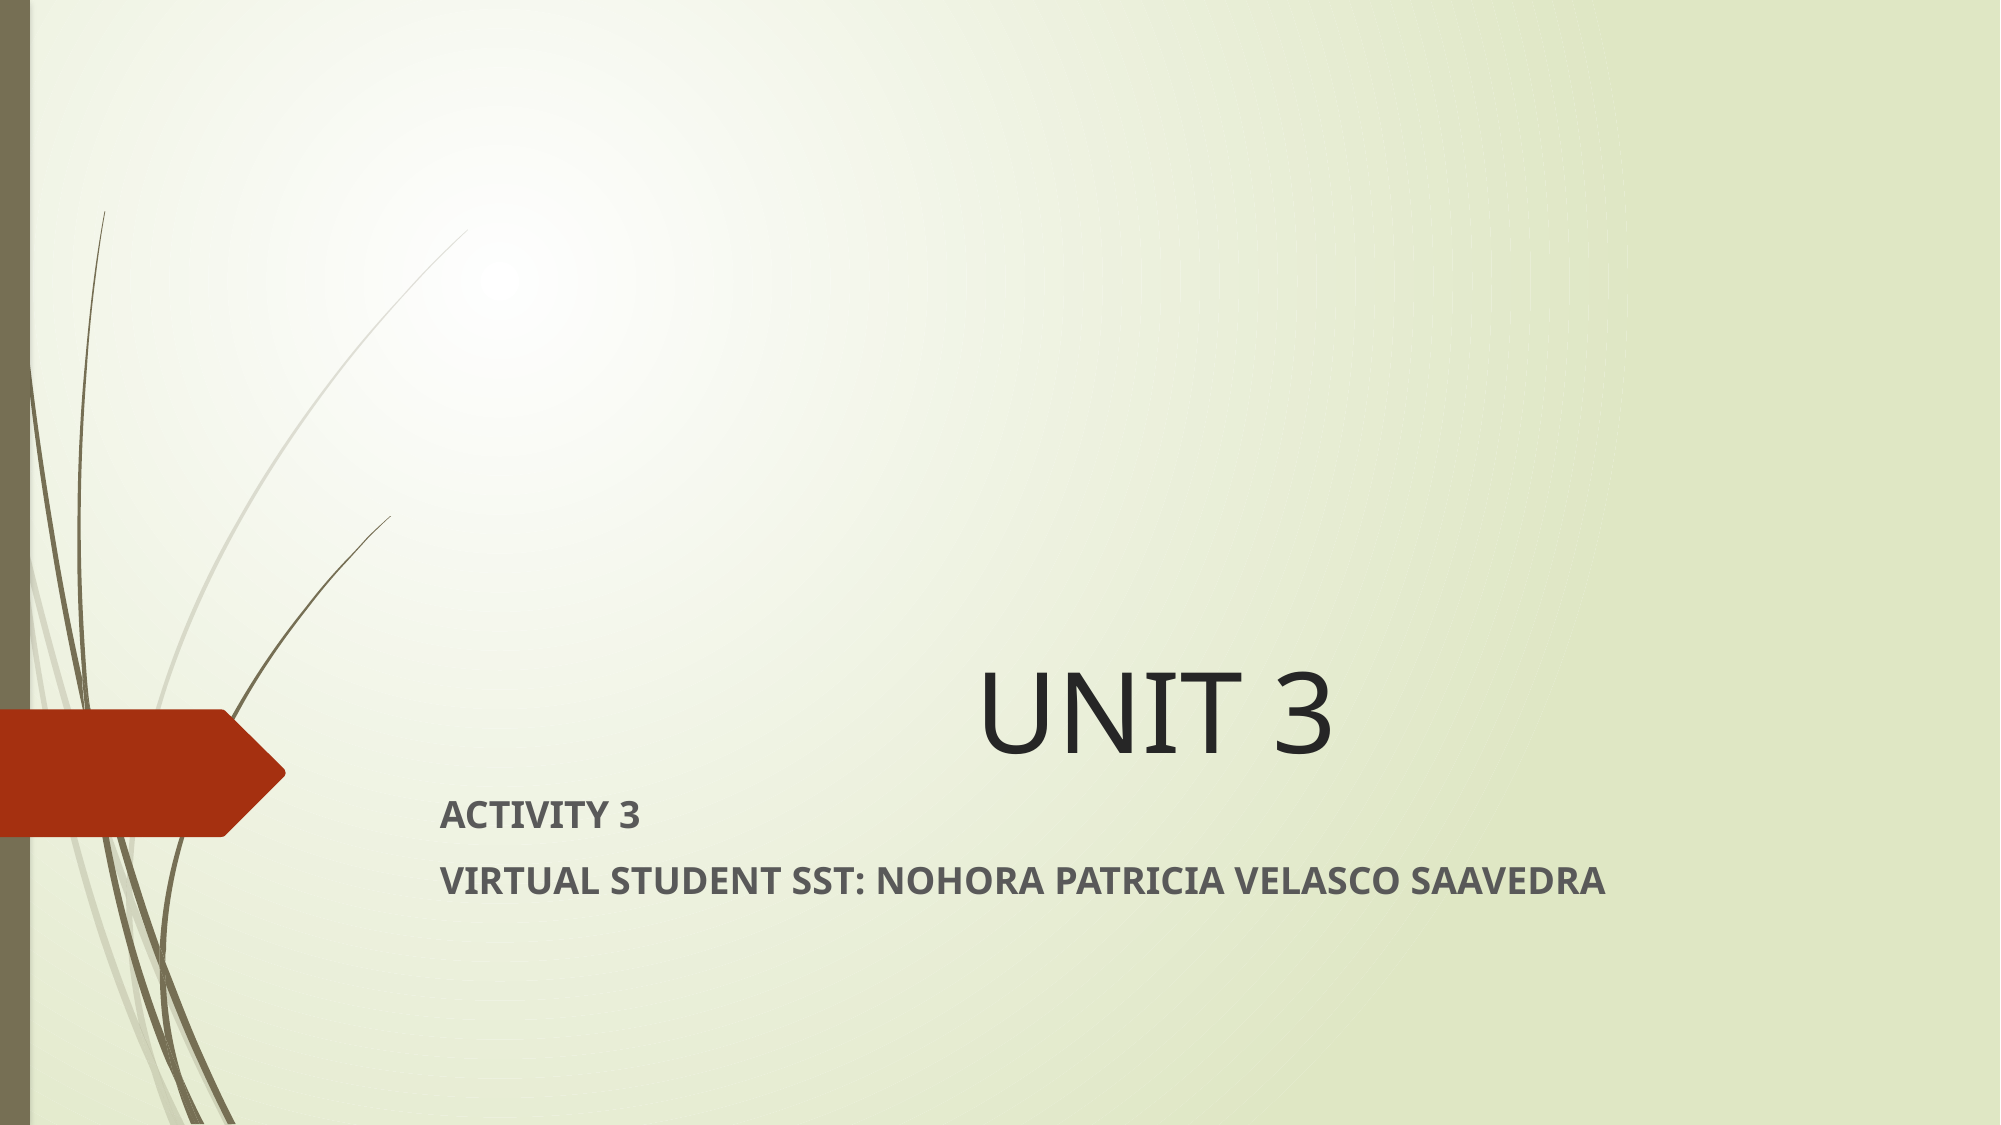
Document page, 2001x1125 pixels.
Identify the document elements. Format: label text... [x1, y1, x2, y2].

title UNIT 3 [424, 412, 1888, 783]
subtitle ACTIVITY 3 VIRTUAL STUDENT SST: NOHORA PATRICIA VELASCO SAAVEDRA [424, 783, 1888, 969]
